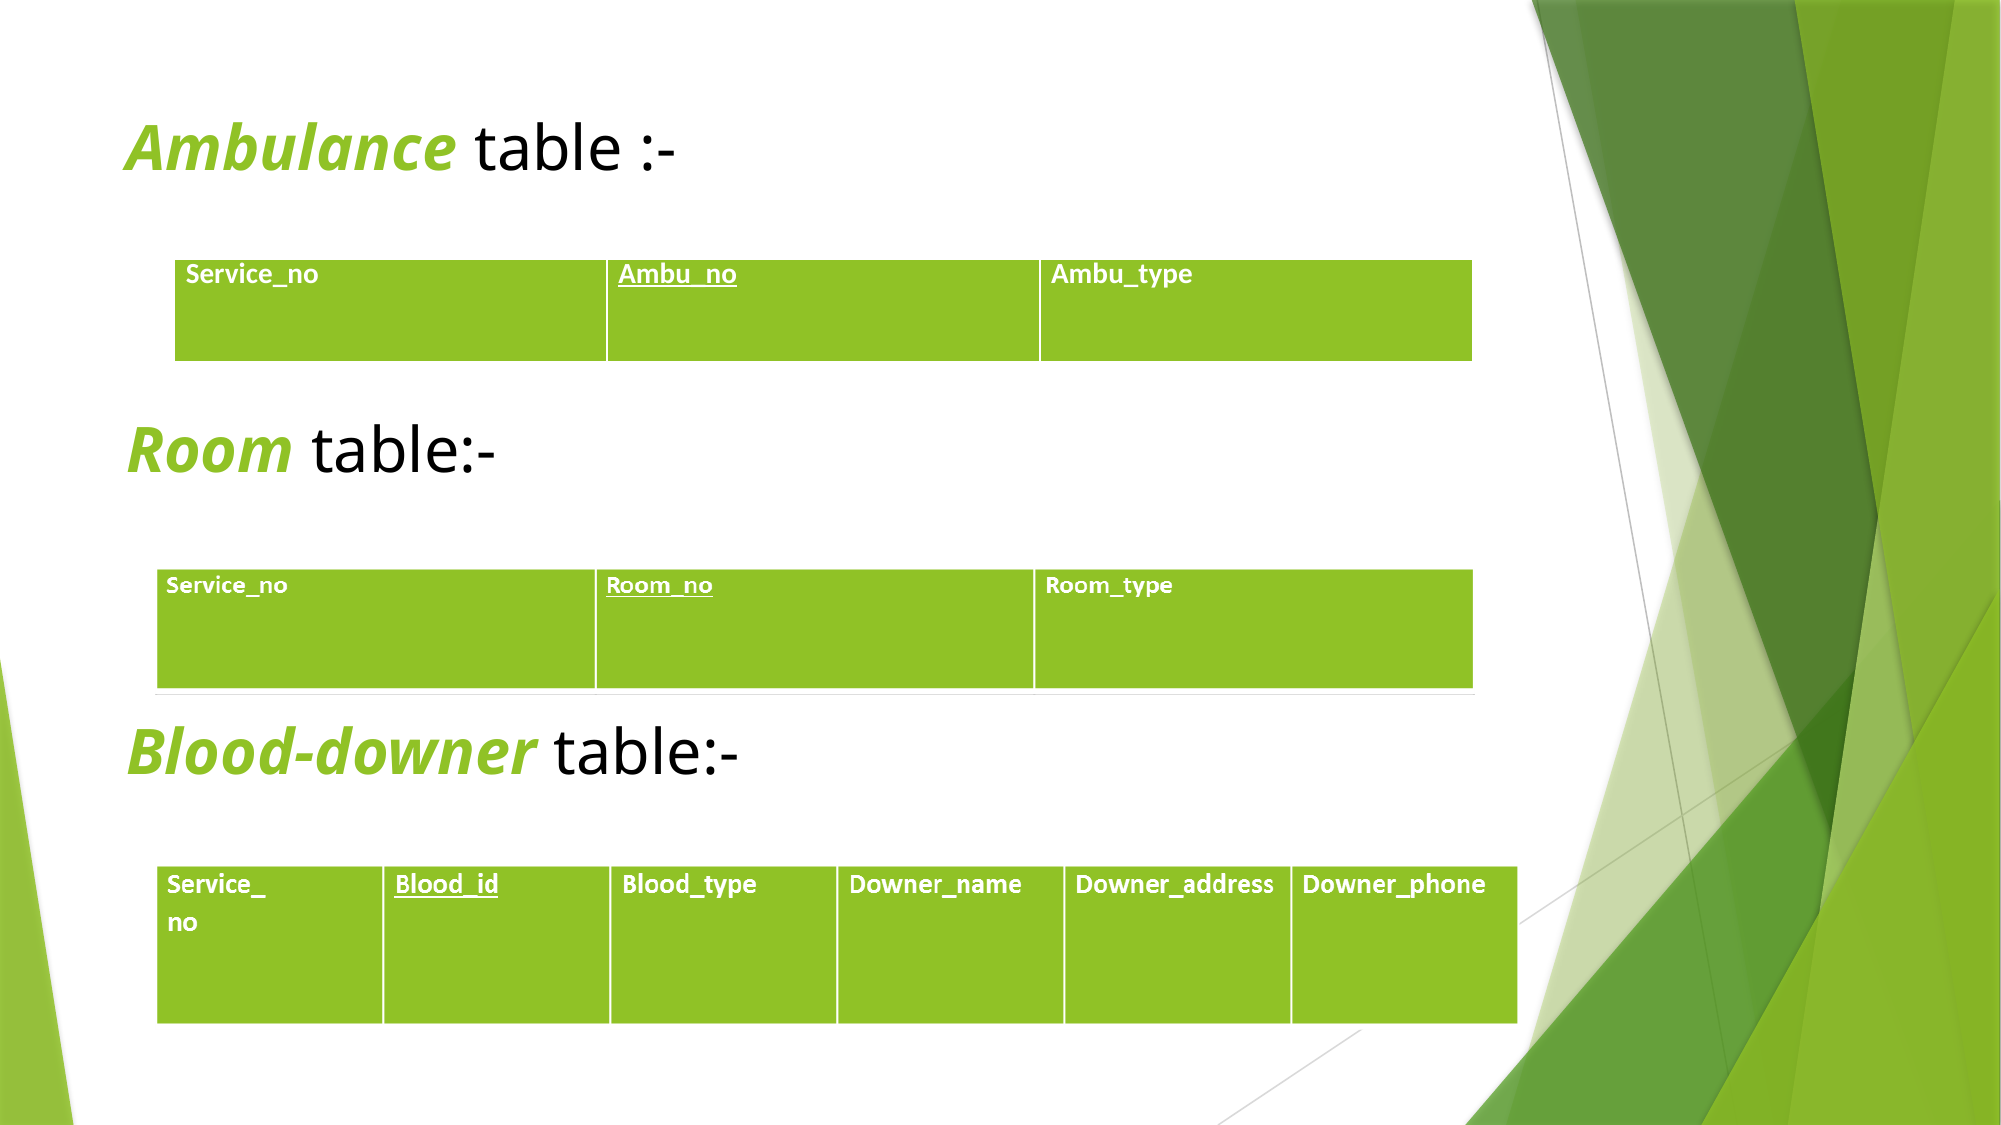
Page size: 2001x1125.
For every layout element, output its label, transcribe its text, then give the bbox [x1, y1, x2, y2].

table_header Service_no [175, 260, 606, 361]
table_header Ambu_type [1041, 260, 1472, 361]
picture [155, 857, 1522, 1033]
table_header Ambu_no [608, 260, 1039, 361]
picture [155, 561, 1478, 696]
title Ambulance table :- Room table:- Blood-downer table:- [111, 99, 1522, 1107]
